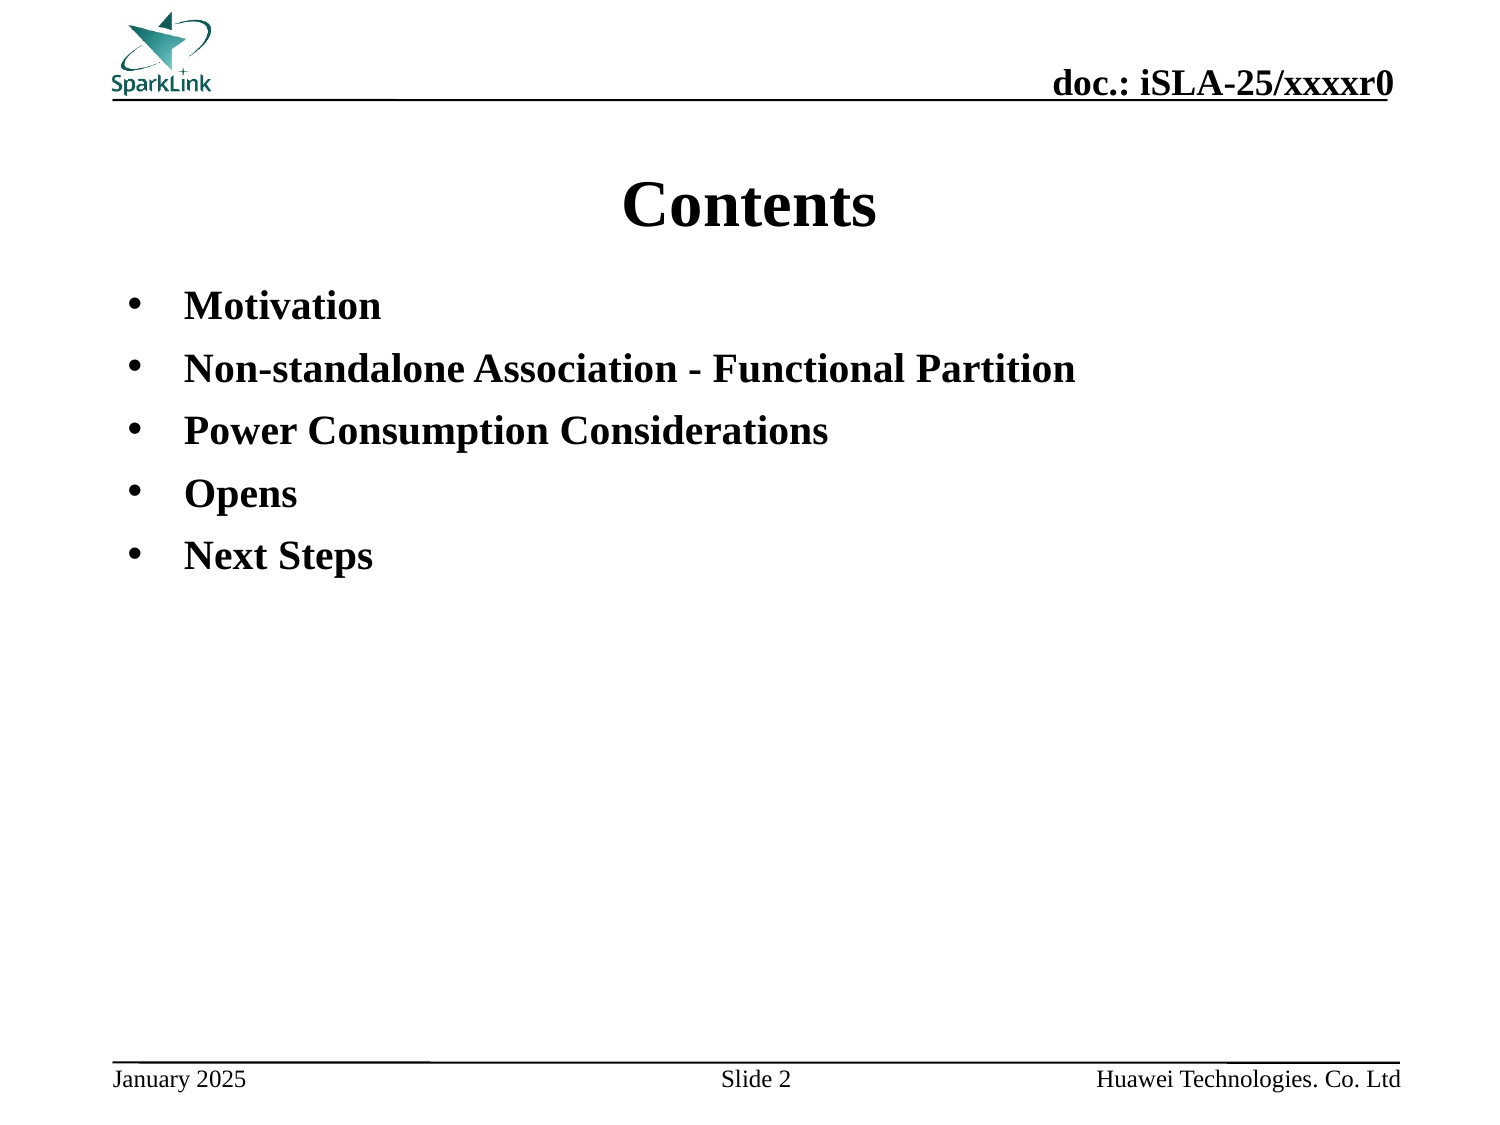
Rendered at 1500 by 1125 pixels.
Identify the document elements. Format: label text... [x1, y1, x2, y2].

title Contents [112, 112, 1388, 270]
list Motivation Non-standalone Association - Functional Partition Power Consumption Considerations Opens Next Steps [112, 270, 1388, 1008]
slide_number Slide 2 [712, 1061, 800, 1123]
picture [110, 6, 211, 96]
